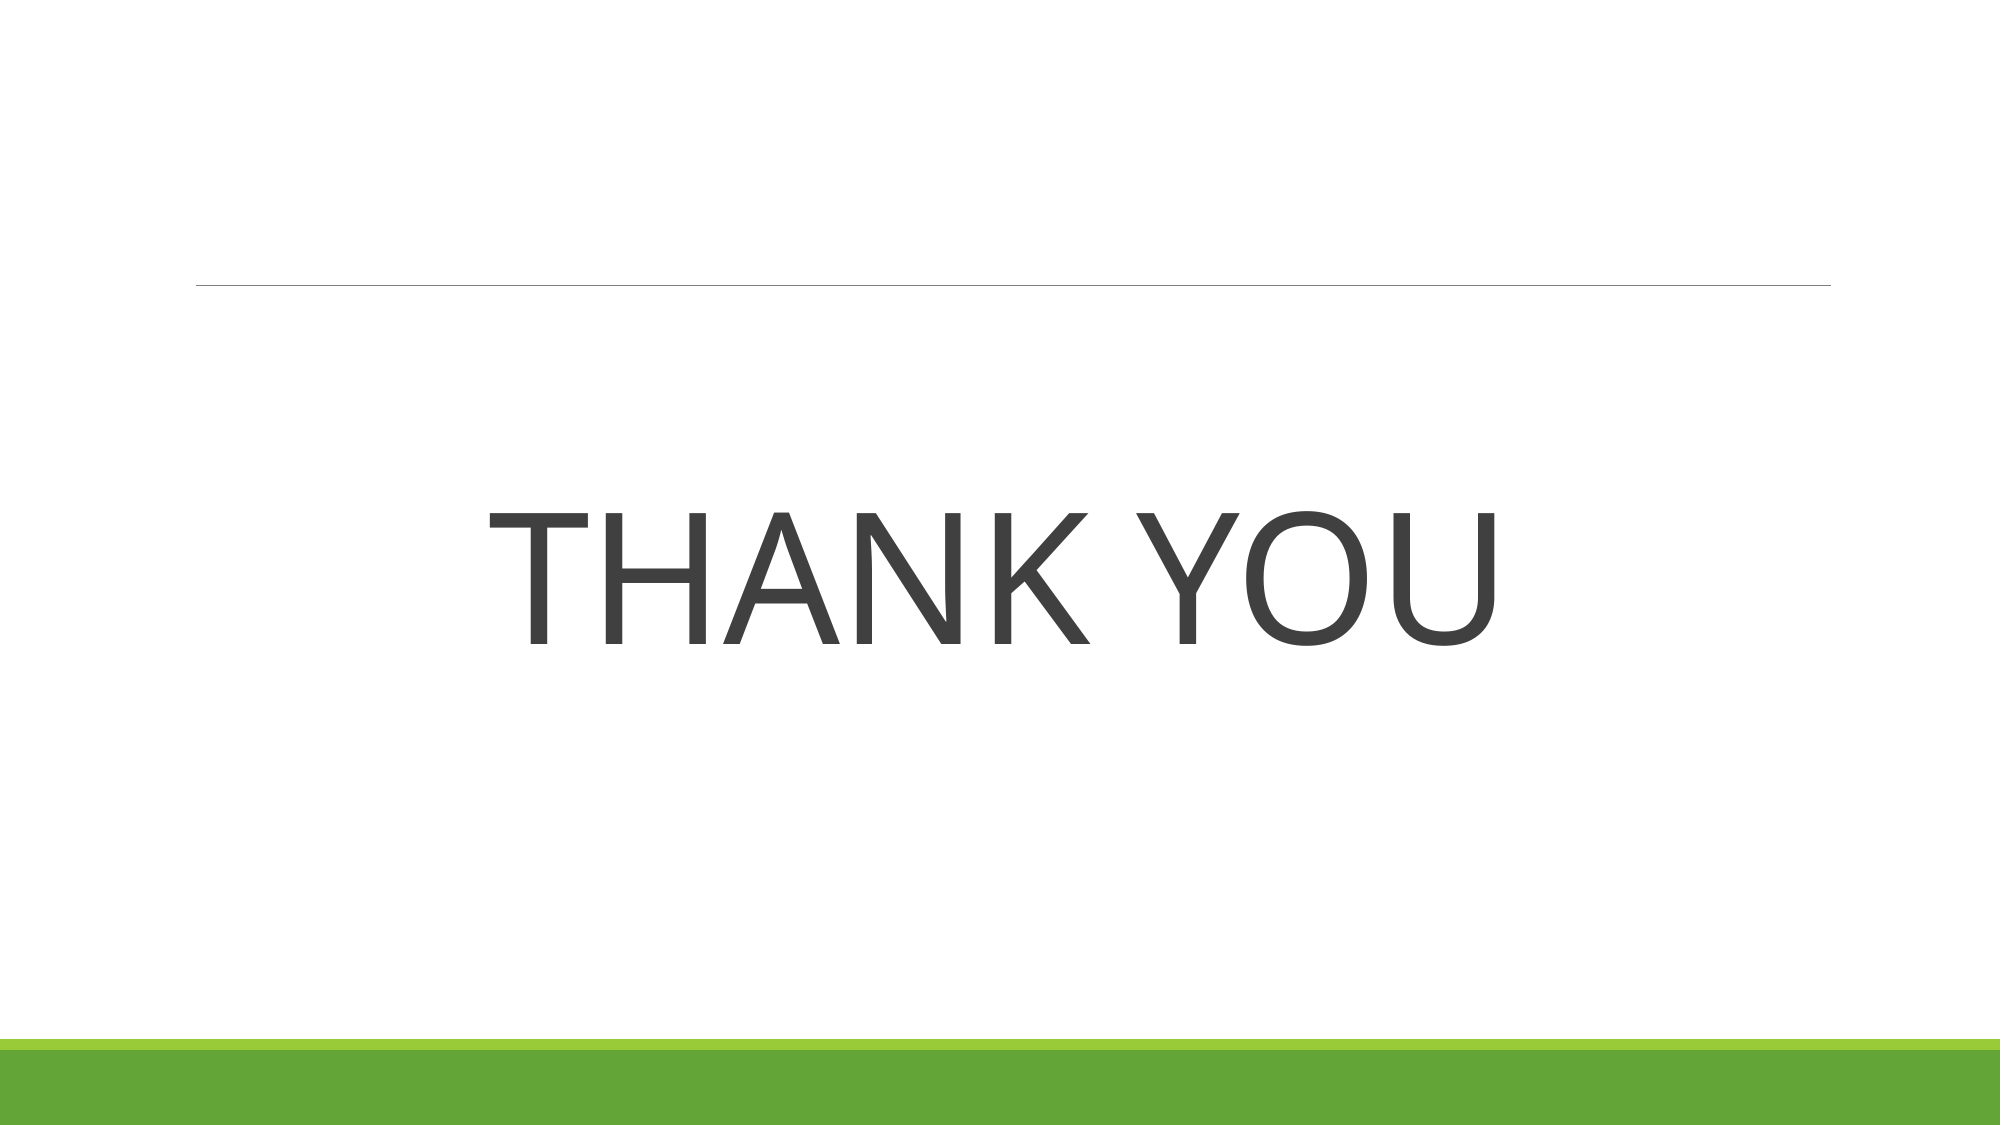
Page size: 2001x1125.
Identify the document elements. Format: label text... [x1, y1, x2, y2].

title THANK YOU [191, 451, 1842, 690]
